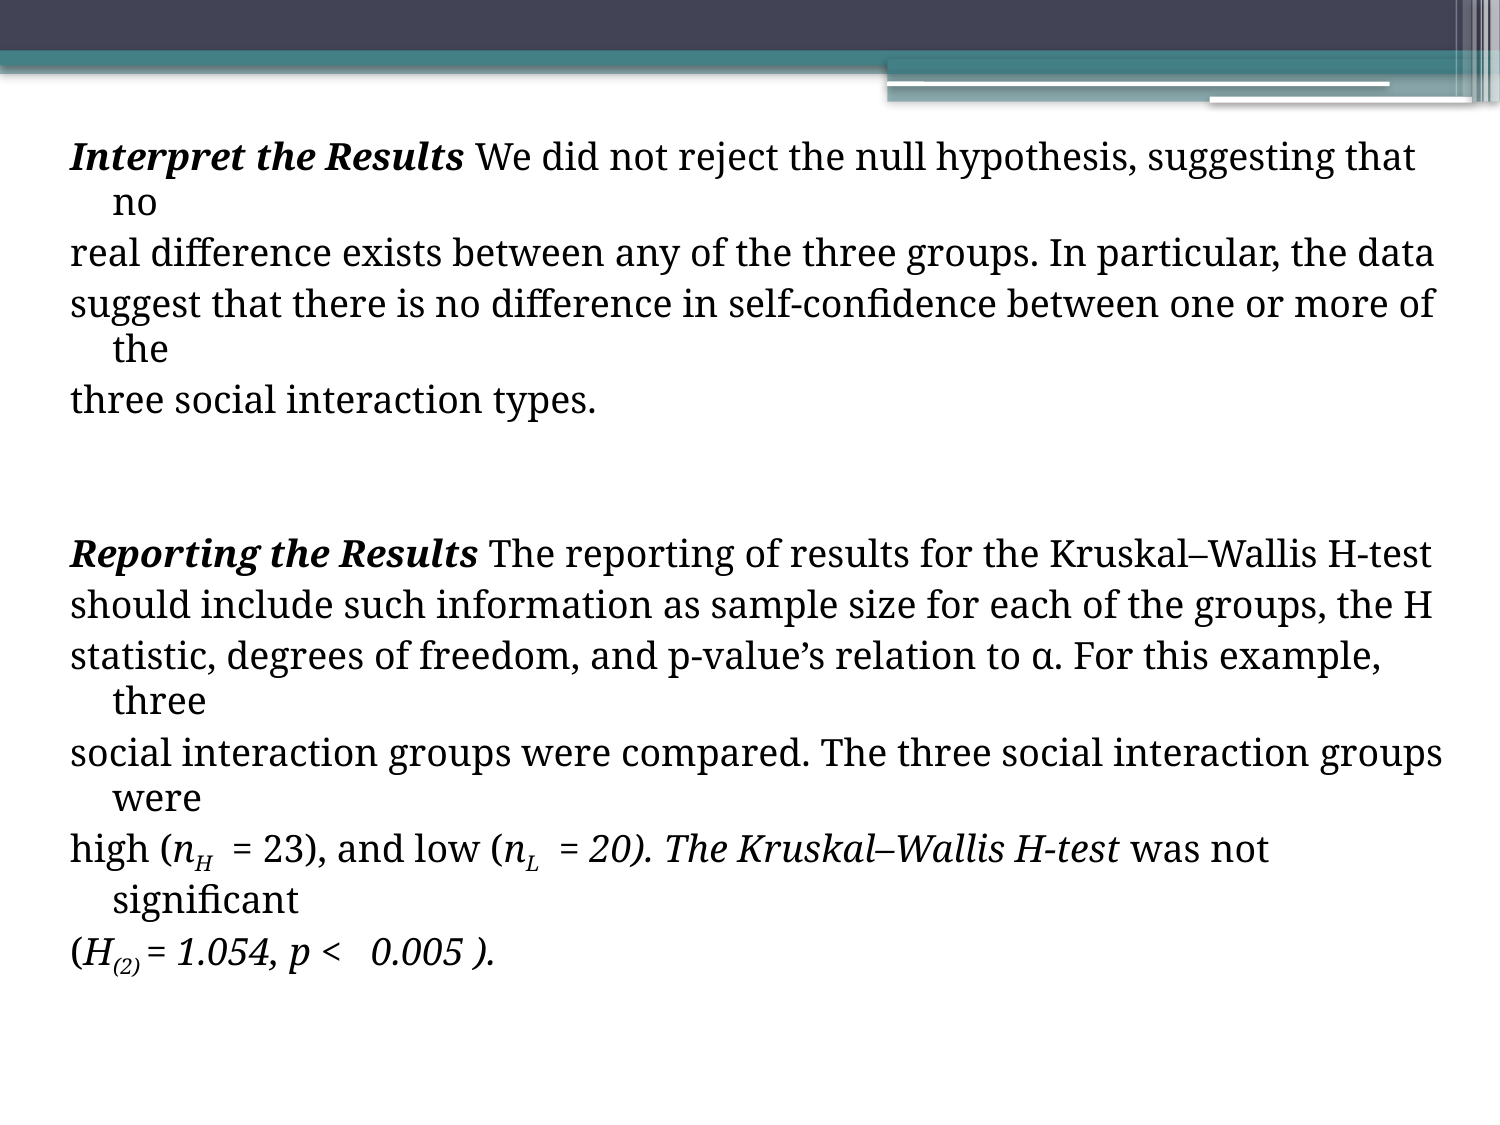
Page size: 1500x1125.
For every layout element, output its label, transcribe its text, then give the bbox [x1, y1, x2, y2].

list Interpret the Results We did not reject the null hypothesis, suggesting that no real difference exists between any of the three groups. In particular, the data suggest that there is no difference in self-confidence between one or more of the three social interaction types. Reporting the Results The reporting of results for the Kruskal–Wallis H-test should include such information as sample size for each of the groups, the H statistic, degrees of freedom, and p-value’s relation to α. For this example, three social interaction groups were compared. The three social interaction groups were high (nH = 23), and low (nL = 20). The Kruskal–Wallis H-test was not significant (H(2) = 1.054, p < 0.005 ). [37, 125, 1463, 1079]
